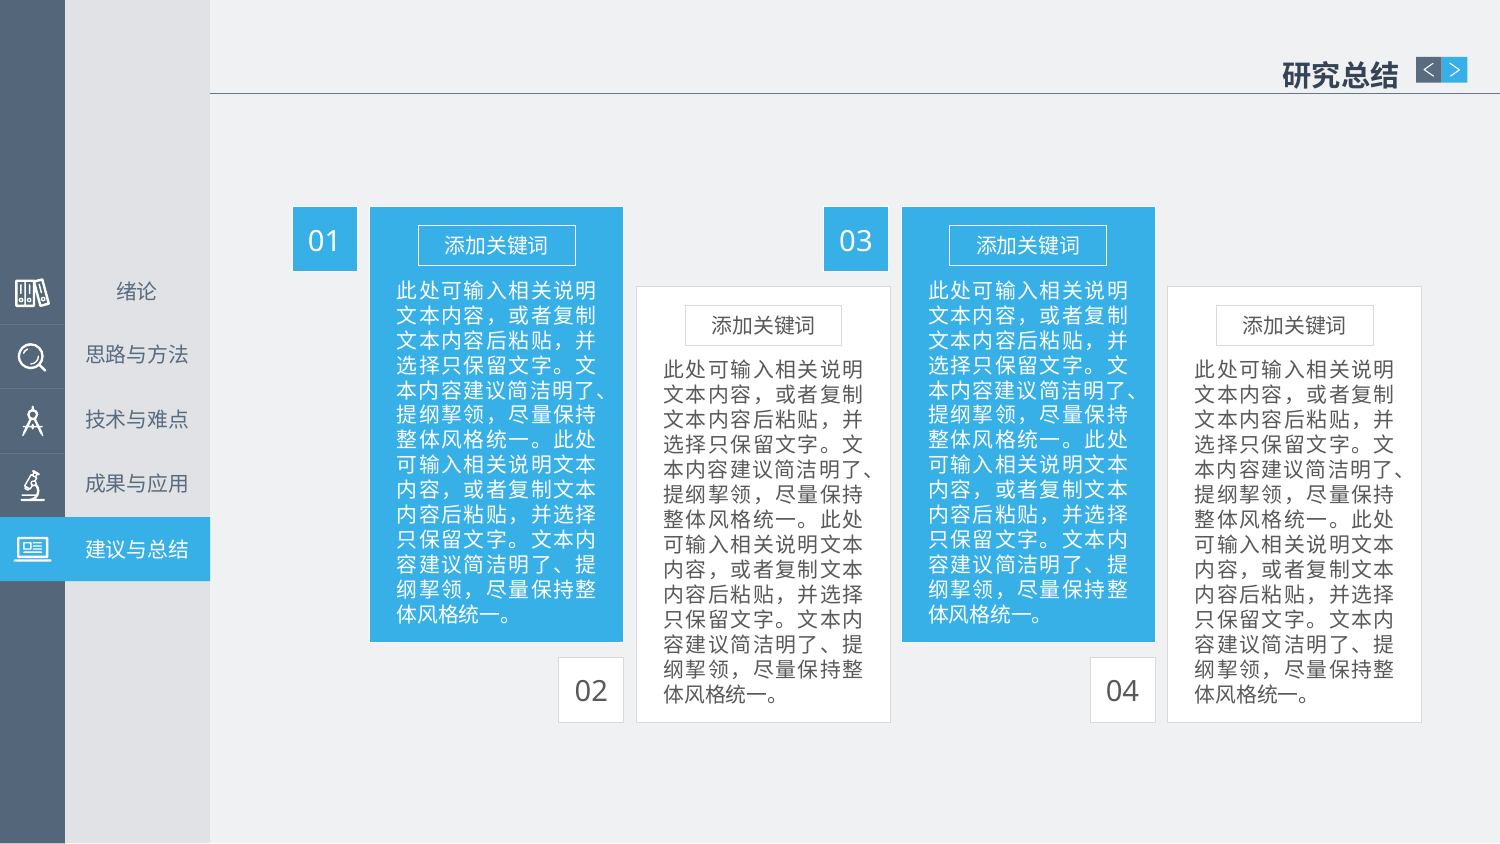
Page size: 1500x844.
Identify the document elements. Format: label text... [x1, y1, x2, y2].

text_box 04 [1088, 655, 1157, 725]
text_box 技术与难点 [70, 399, 204, 439]
text_box 研究总结 [962, 40, 1400, 93]
text_box 03 [821, 205, 890, 274]
text_box [635, 284, 893, 724]
text_box 此处可输入相关说明文本内容，或者复制文本内容后粘贴，并选择只保留文字。文本内容建议简洁明了、提纲挈领，尽量保持整体风格统一。此处可输入相关说明文本内容，或者复制文本内容后粘贴，并选择只保留文字。文本内容建议简洁明了、提纲挈领，尽量保持整体风格统一。 [663, 356, 864, 707]
text_box 此处可输入相关说明文本内容，或者复制文本内容后粘贴，并选择只保留文字。文本内容建议简洁明了、提纲挈领，尽量保持整体风格统一。此处可输入相关说明文本内容，或者复制文本内容后粘贴，并选择只保留文字。文本内容建议简洁明了、提纲挈领，尽量保持整体风格统一。 [928, 277, 1128, 628]
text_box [1441, 56, 1468, 83]
text_box 此处可输入相关说明文本内容，或者复制文本内容后粘贴，并选择只保留文字。文本内容建议简洁明了、提纲挈领，尽量保持整体风格统一。此处可输入相关说明文本内容，或者复制文本内容后粘贴，并选择只保留文字。文本内容建议简洁明了、提纲挈领，尽量保持整体风格统一。 [396, 277, 597, 628]
text_box 成果与应用 [70, 463, 204, 503]
text_box [899, 205, 1157, 645]
text_box [15, 278, 50, 308]
text_box [0, 515, 212, 583]
text_box 绪论 [101, 271, 173, 311]
text_box [1166, 284, 1424, 724]
text_box [368, 205, 626, 645]
text_box 添加关键词 [948, 223, 1109, 268]
text_box 01 [290, 205, 359, 274]
text_box [13, 536, 52, 562]
text_box [17, 343, 47, 372]
text_box 此处可输入相关说明文本内容，或者复制文本内容后粘贴，并选择只保留文字。文本内容建议简洁明了、提纲挈领，尽量保持整体风格统一。此处可输入相关说明文本内容，或者复制文本内容后粘贴，并选择只保留文字。文本内容建议简洁明了、提纲挈领，尽量保持整体风格统一。 [1194, 356, 1395, 707]
text_box 02 [557, 655, 626, 725]
text_box 添加关键词 [1214, 303, 1375, 348]
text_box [1415, 56, 1440, 83]
text_box [20, 470, 46, 502]
text_box 添加关键词 [416, 223, 577, 268]
text_box [22, 405, 44, 437]
text_box 添加关键词 [683, 303, 844, 348]
text_box 建议与总结 [70, 529, 204, 569]
text_box 思路与方法 [70, 334, 204, 374]
